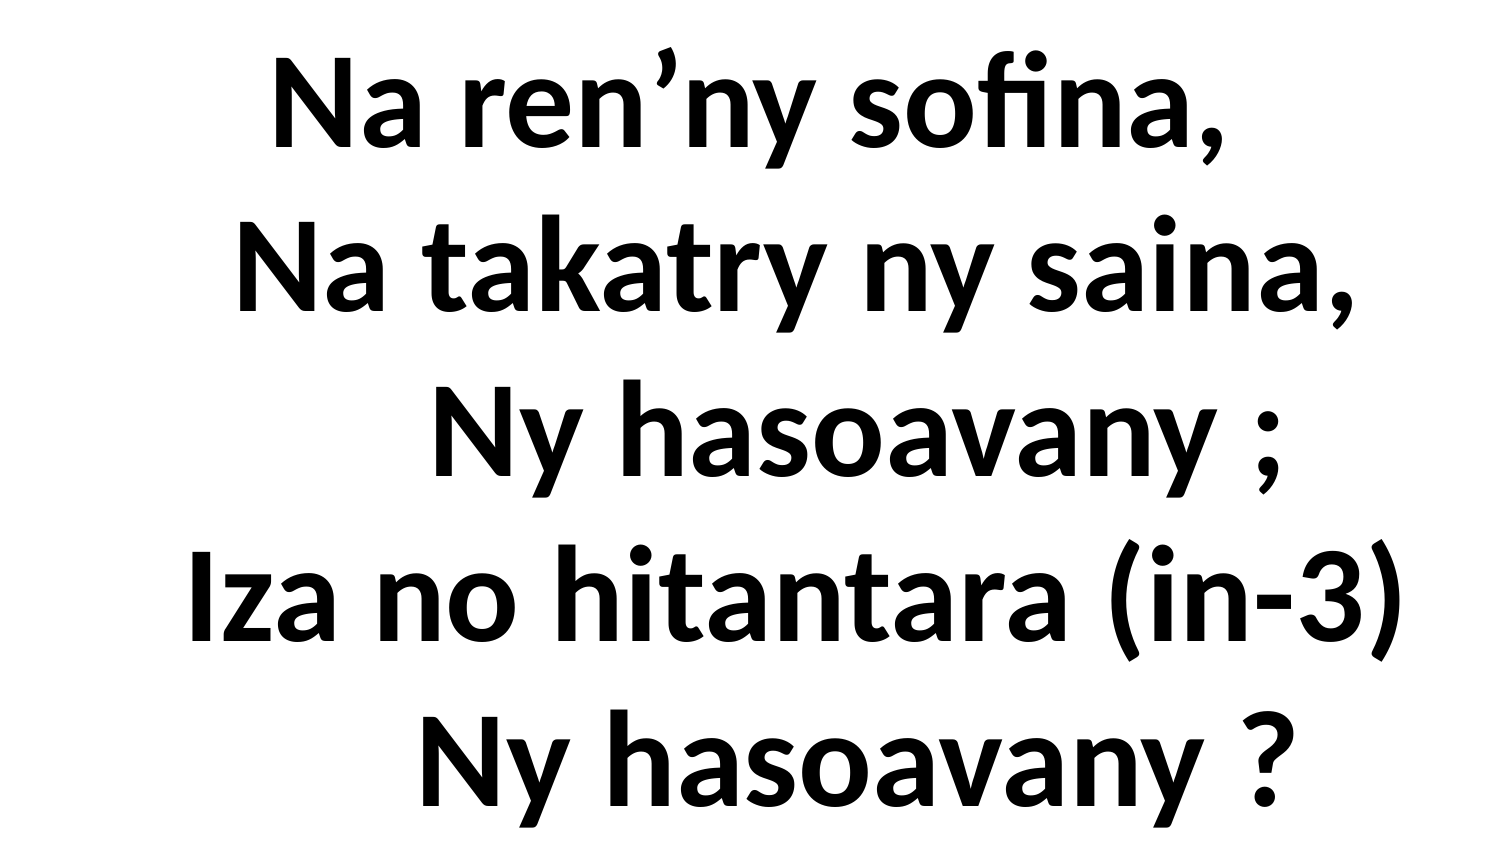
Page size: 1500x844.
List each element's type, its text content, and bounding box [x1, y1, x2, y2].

title Na ren’ny sofina, Na takatry ny saina, Ny hasoavany ; Iza no hitantara (in-3) Ny hasoavany ? [0, 0, 1500, 844]
